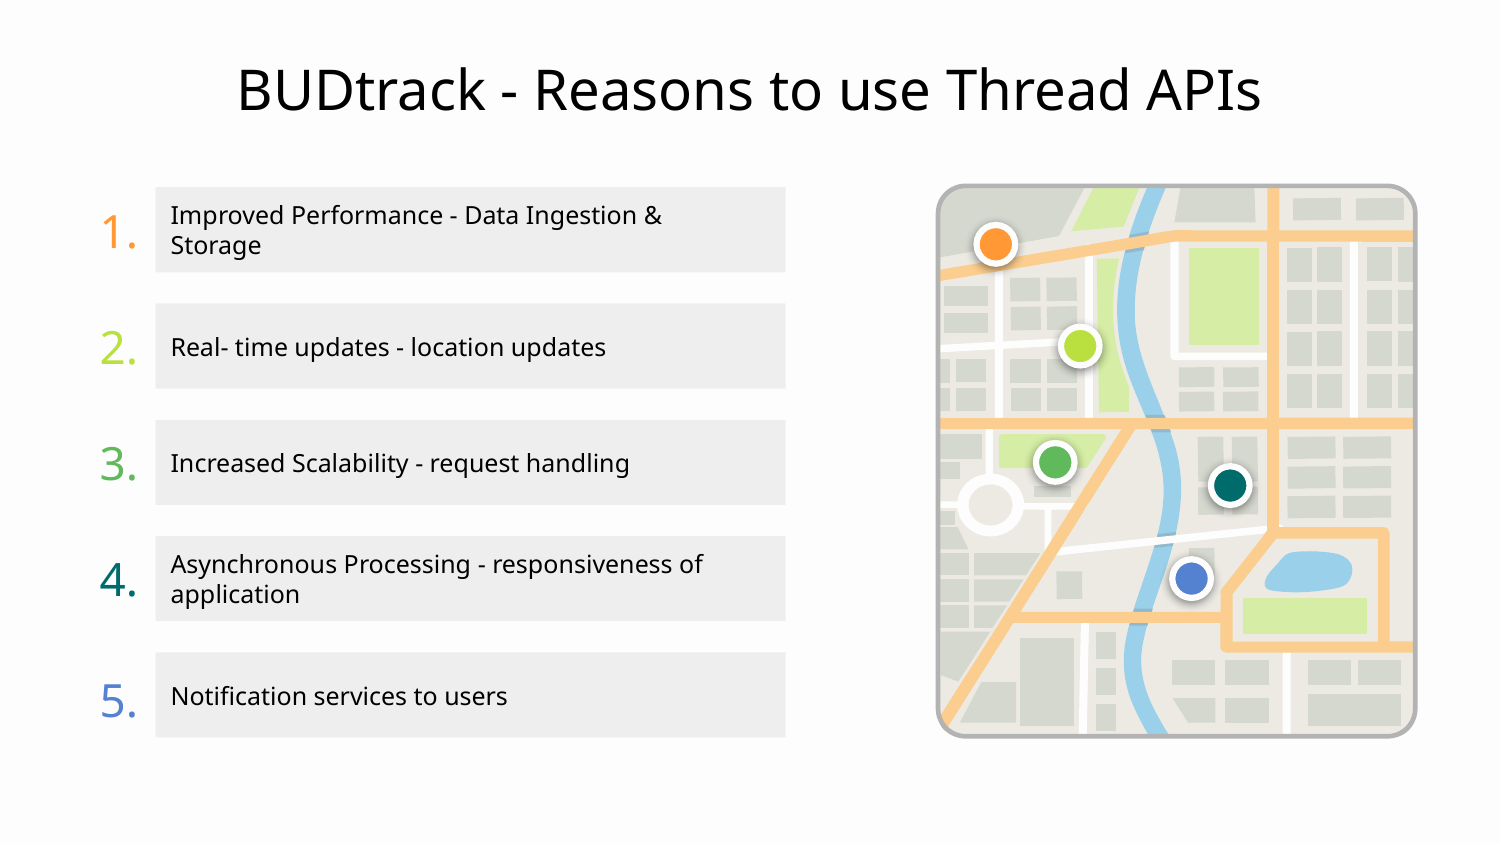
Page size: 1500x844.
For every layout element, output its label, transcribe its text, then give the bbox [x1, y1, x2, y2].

text_box 1. [84, 195, 273, 264]
text_box Notification services to users [155, 652, 786, 738]
text_box Real- time updates - location updates [155, 303, 786, 389]
title BUDtrack - Reasons to use Thread APIs [82, 78, 1418, 97]
text_box Asynchronous Processing - responsiveness of application [155, 536, 786, 622]
text_box 4. [84, 544, 273, 613]
text_box Increased Scalability - request handling [155, 419, 786, 505]
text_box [900, 222, 1453, 701]
text_box 5. [84, 665, 273, 733]
text_box 2. [84, 312, 273, 380]
text_box 3. [84, 428, 273, 497]
text_box Improved Performance - Data Ingestion & Storage [155, 187, 786, 273]
